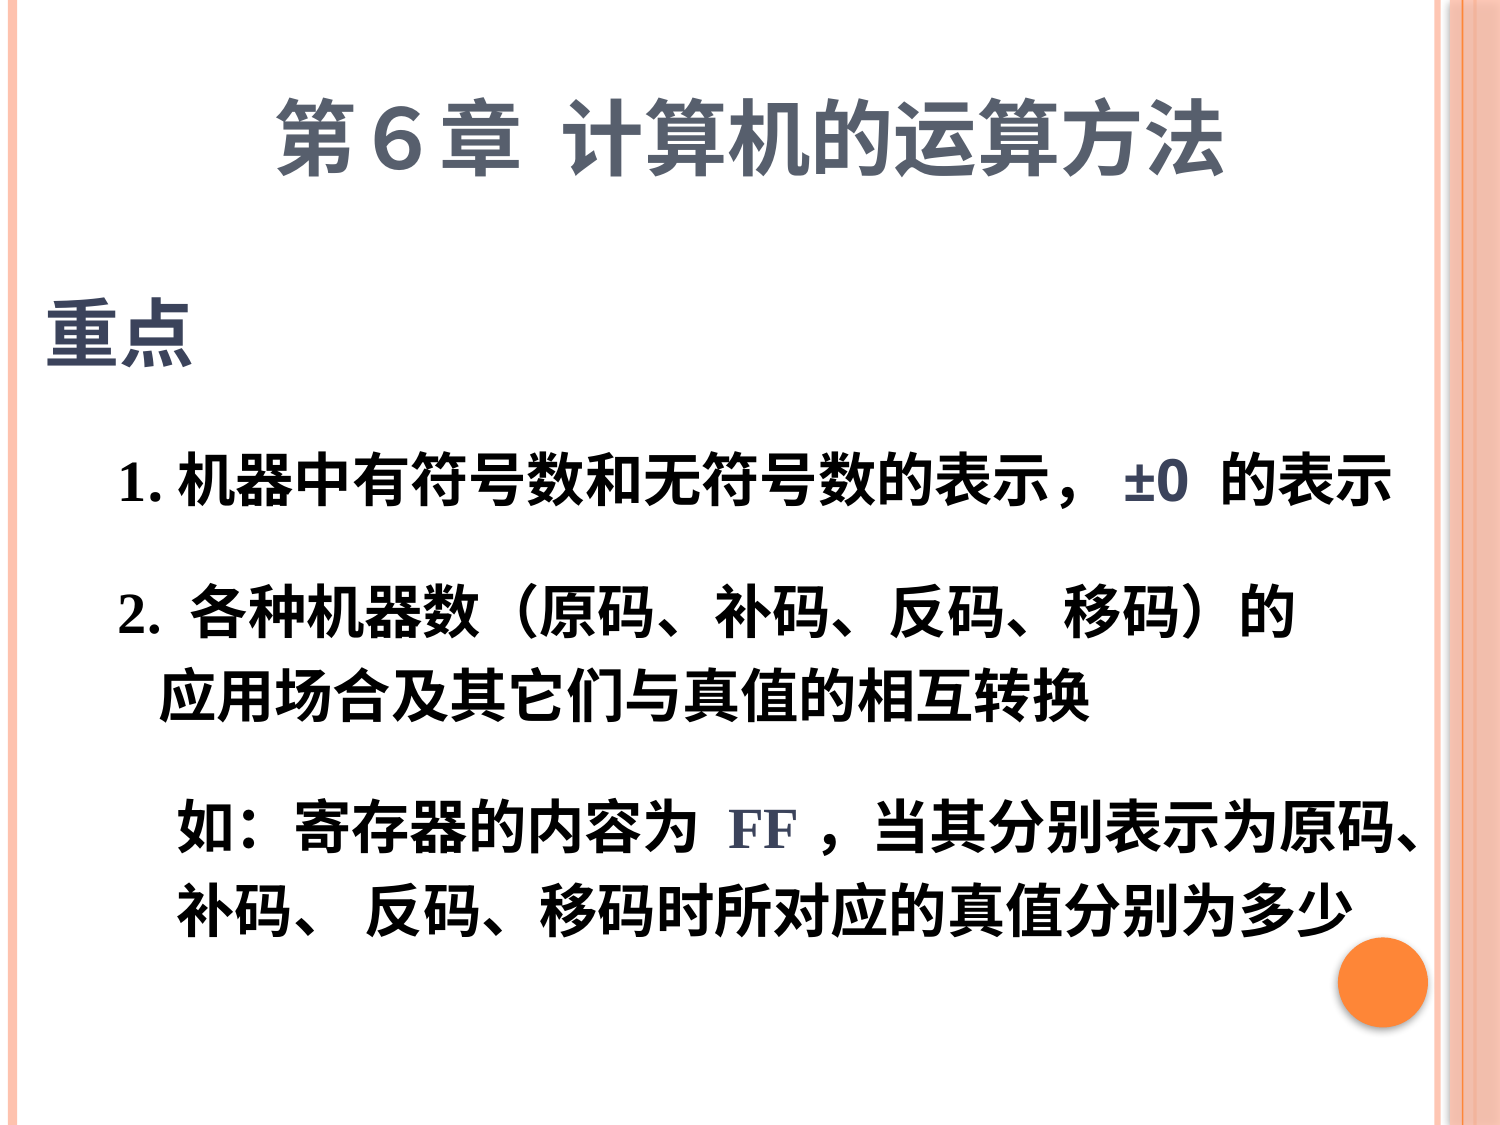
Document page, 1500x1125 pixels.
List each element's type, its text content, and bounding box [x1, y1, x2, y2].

text_box 2. 各种机器数（原码、补码、反码、移码）的 应用场合及其它们与真值的相互转换 [103, 553, 1500, 737]
text_box 1.机器中有符号数和无符号数的表示，±0 的表示 [103, 421, 1500, 521]
text_box 重点 [29, 278, 1024, 384]
text_box 如：寄存器的内容为 FF，当其分别表示为原码、 补码、 反码、移码时所对应的真值分别为多少 [162, 769, 1500, 952]
text_box 第６章 计算机的运算方法 [112, 42, 1388, 231]
